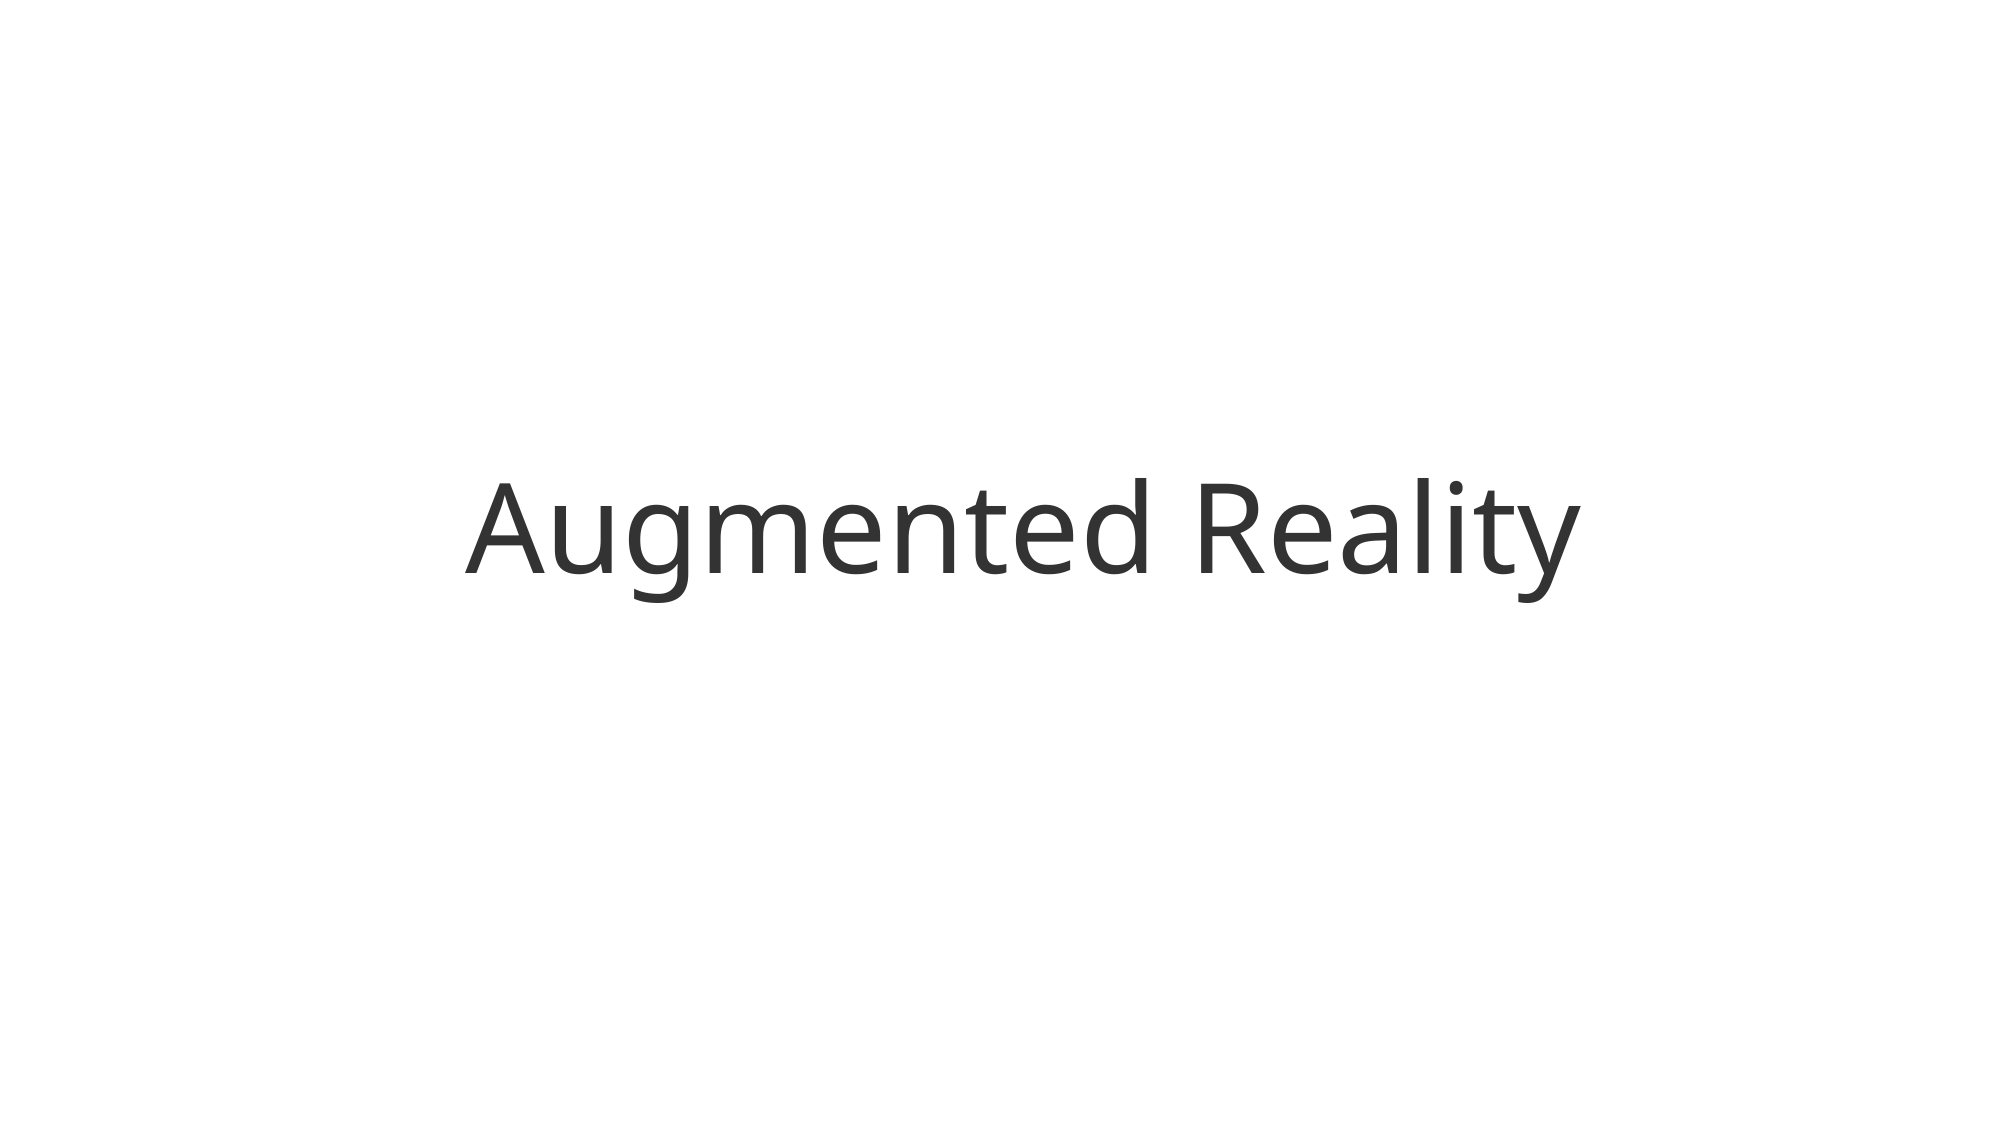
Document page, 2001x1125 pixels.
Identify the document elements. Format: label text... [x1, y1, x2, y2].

title Augmented Reality [274, 366, 1774, 759]
